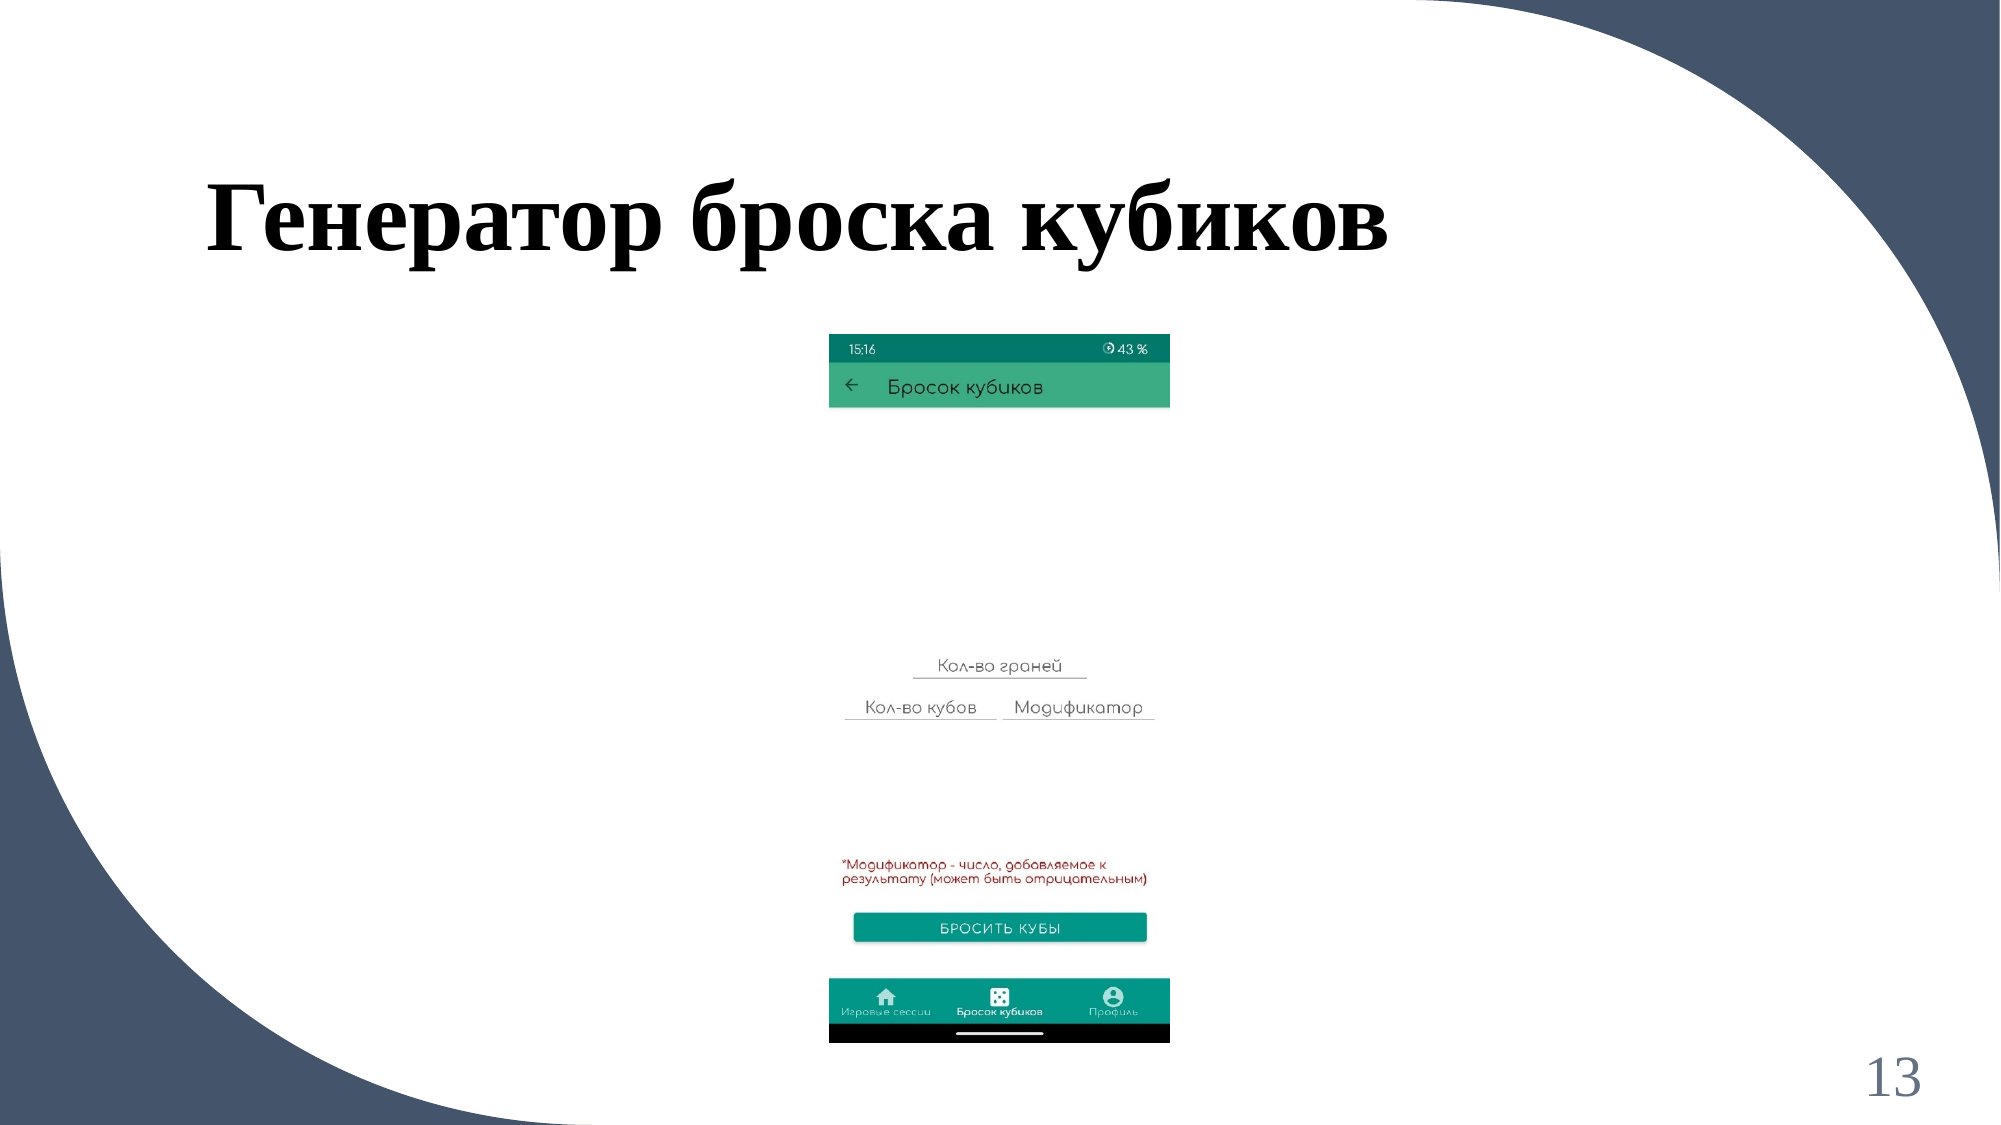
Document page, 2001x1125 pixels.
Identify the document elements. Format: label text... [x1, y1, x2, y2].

picture [829, 333, 1171, 1043]
title Генератор броска кубиков [191, 62, 1796, 280]
slide_number 7 [1665, 1042, 1938, 1103]
